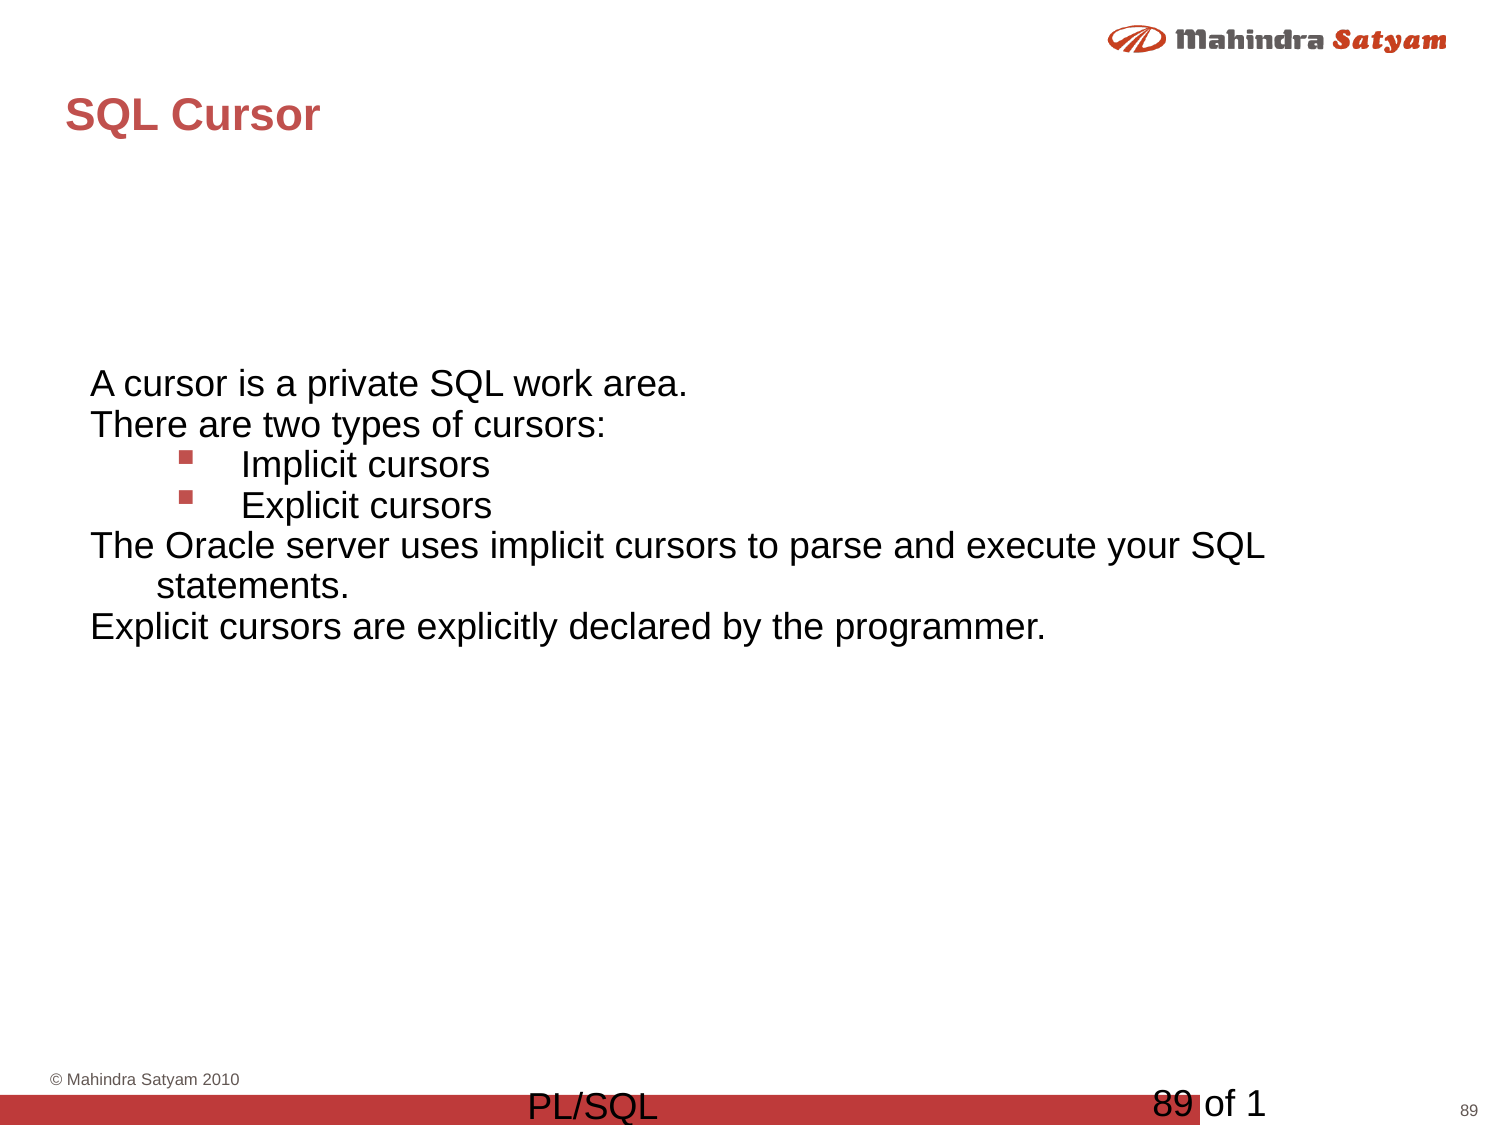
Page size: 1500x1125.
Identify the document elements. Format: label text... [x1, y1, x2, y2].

list A cursor is a private SQL work area. There are two types of cursors: Implicit cursors Explicit cursors The Oracle server uses implicit cursors to parse and execute your SQL statements. Explicit cursors are explicitly declared by the programmer. [74, 356, 1413, 1010]
picture [1107, 25, 1446, 53]
slide_number 89 of 1 [1137, 1071, 1488, 1125]
footer PL/SQL [512, 1074, 988, 1116]
title SQL Cursor [49, 76, 1452, 133]
